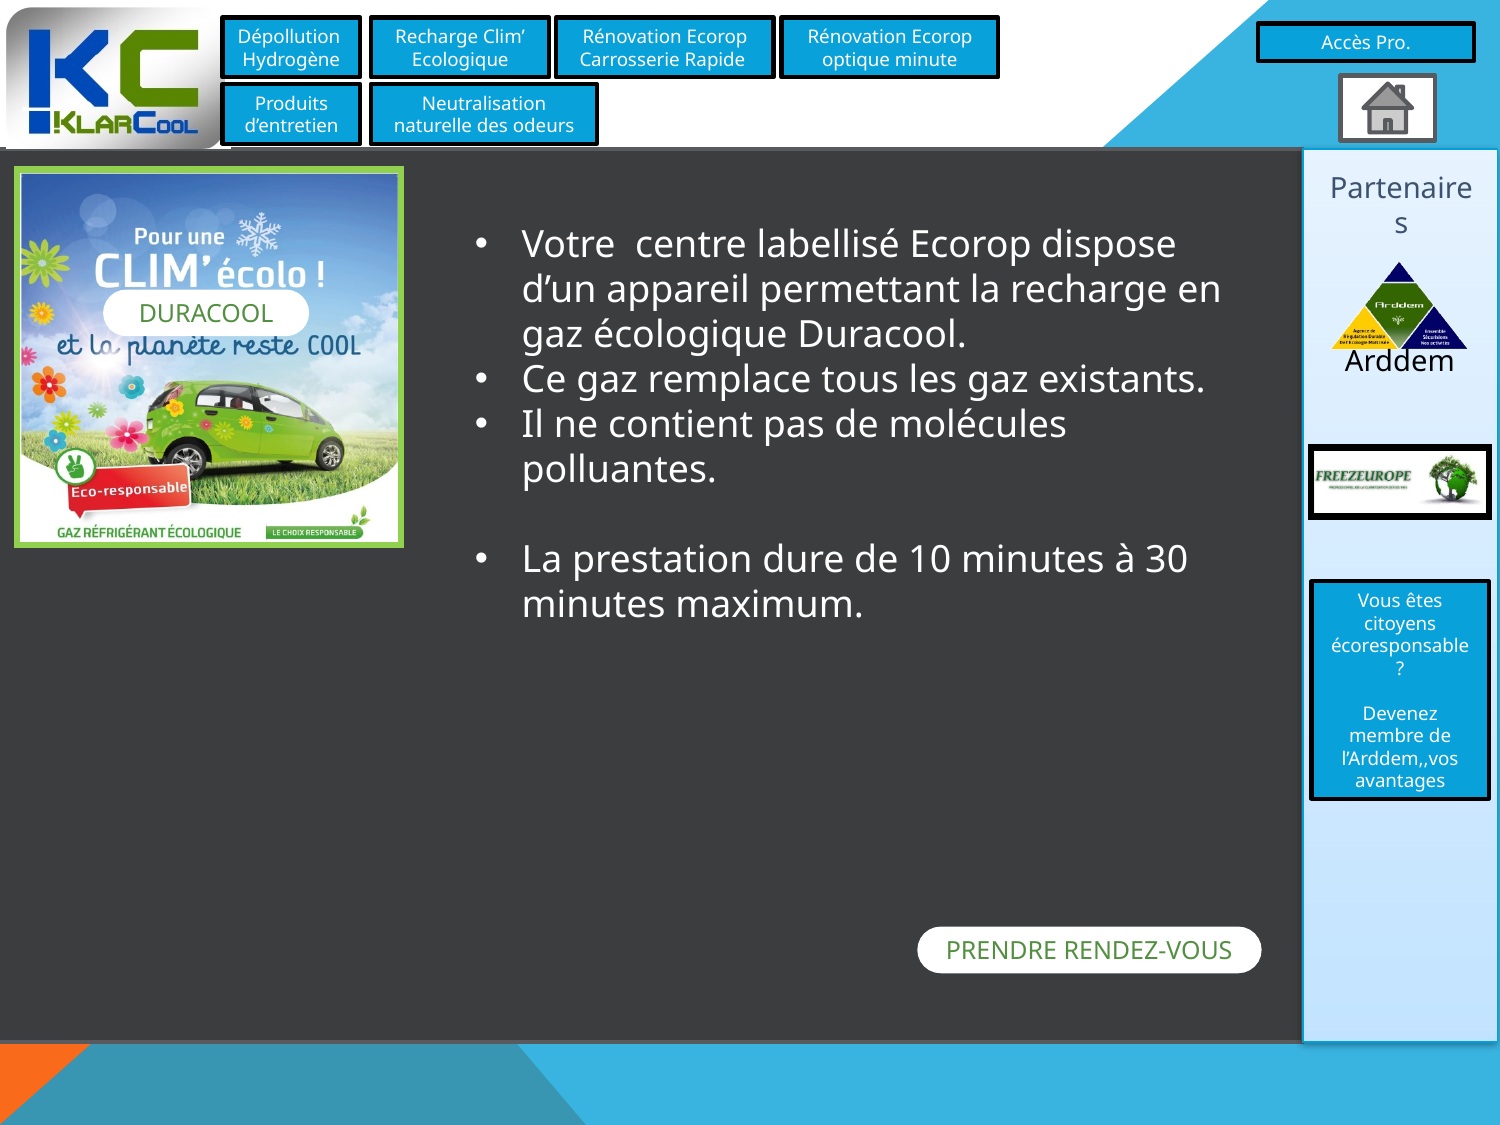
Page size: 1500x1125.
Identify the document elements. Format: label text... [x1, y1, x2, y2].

text_box Accès Pro. [1256, 21, 1476, 63]
picture [1328, 258, 1470, 350]
text_box Rénovation Ecorop Carrosserie Rapide [554, 15, 776, 79]
picture [1314, 450, 1487, 514]
text_box Vous êtes citoyens écoresponsable ? Devenez membre de l’Arddem,,vos avantages [1309, 579, 1491, 801]
text_box [0, 147, 1301, 1044]
text_box PRENDRE RENDEZ-VOUS [917, 926, 1262, 974]
text_box Recharge Clim’ Ecologique [369, 15, 551, 79]
text_box Neutralisation naturelle des odeurs [369, 82, 599, 146]
text_box Dépollution Hydrogène [235, 15, 362, 79]
text_box Votre centre labellisé Ecorop dispose d’un appareil permettant la recharge en gaz écologique Duracool. Ce gaz remplace tous les gaz existants. Il ne contient pas de molécules polluantes. La prestation dure de 10 minutes à 30 minutes maximum. [460, 212, 1258, 633]
text_box Arddem [1329, 357, 1471, 385]
text_box Rénovation Ecorop optique minute [779, 15, 1000, 79]
picture [19, 172, 399, 543]
picture [5, 6, 231, 150]
text_box [1302, 148, 1498, 1043]
text_box Partenaires [1308, 161, 1495, 247]
text_box Produits d’entretien [235, 82, 362, 146]
text_box [1338, 73, 1437, 143]
